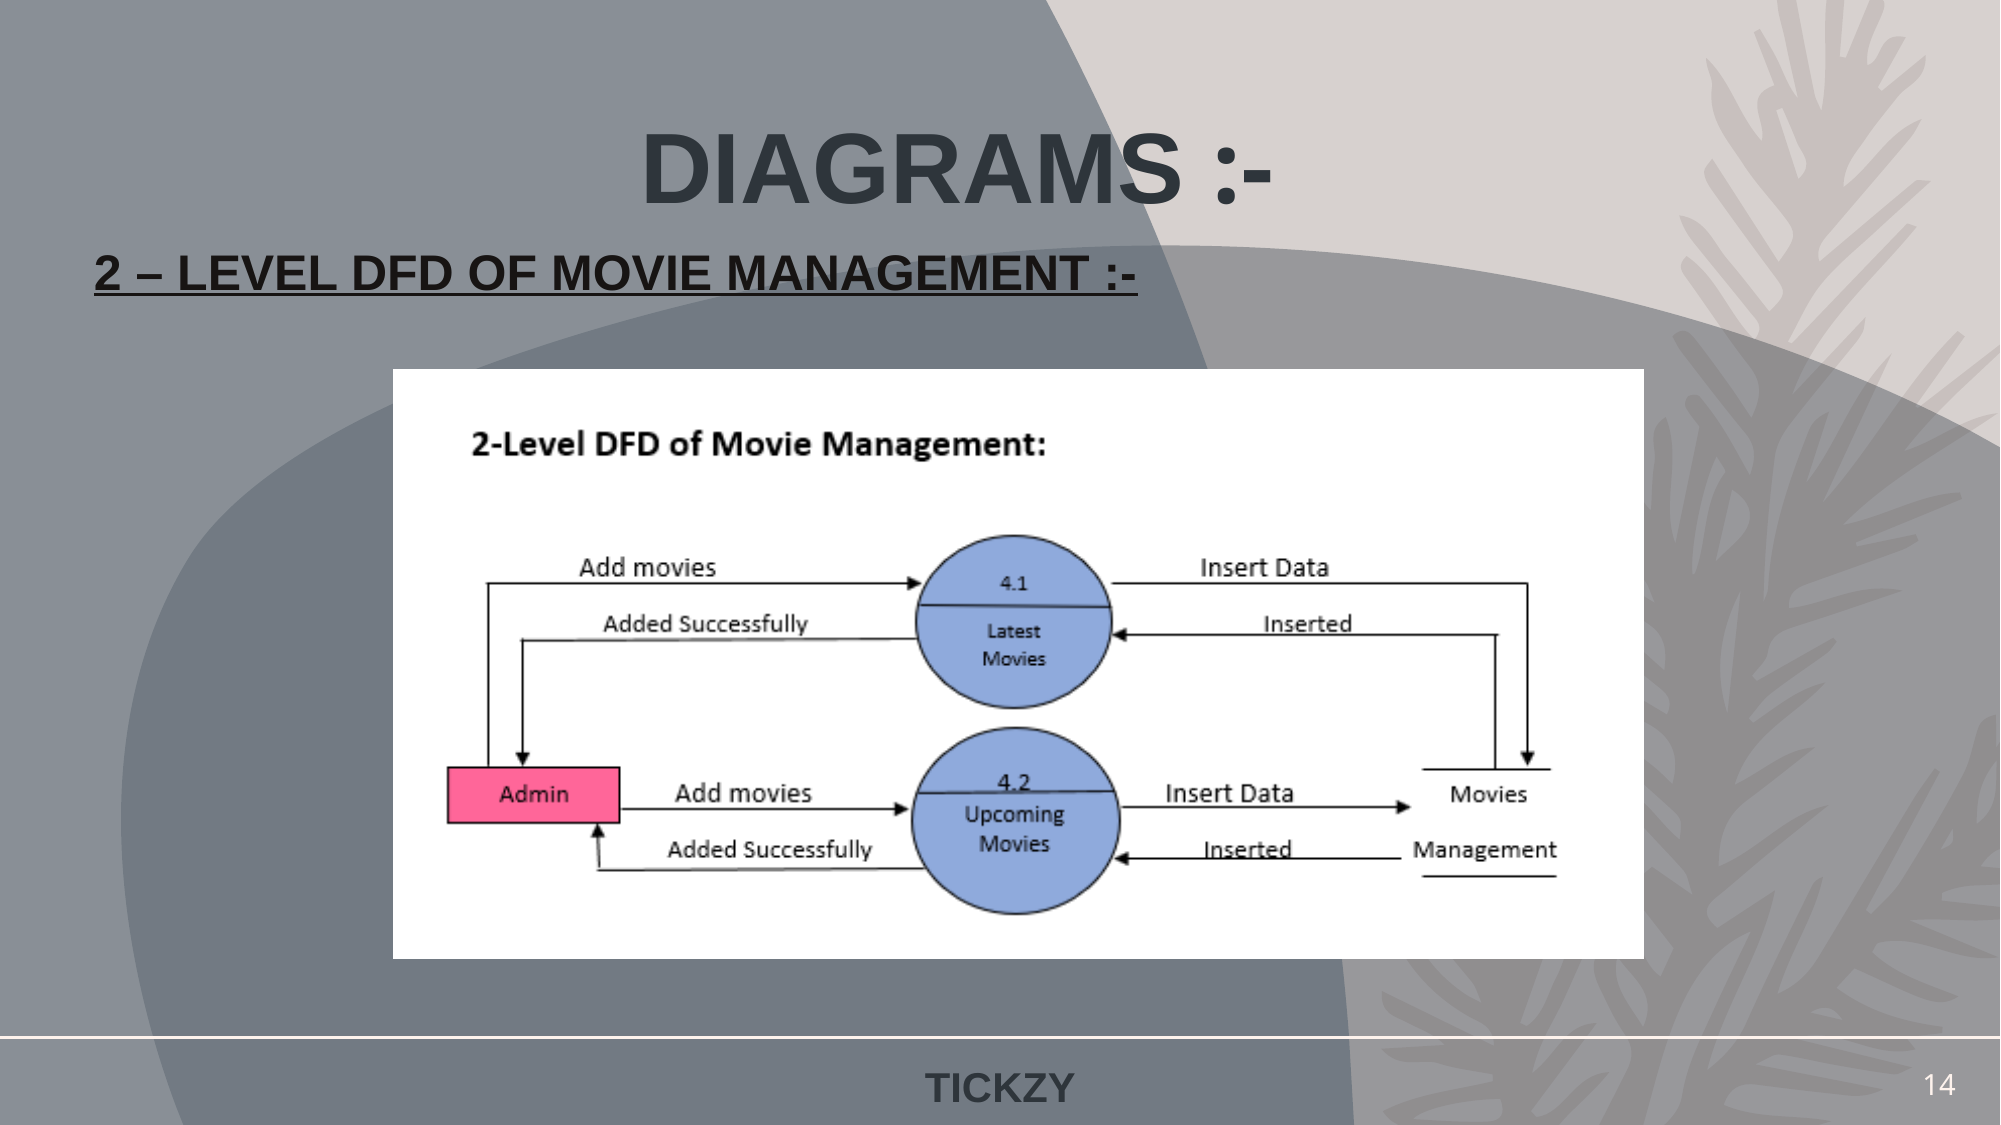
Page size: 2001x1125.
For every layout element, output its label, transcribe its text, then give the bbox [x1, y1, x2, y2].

footer TICKZY [718, 1060, 1283, 1112]
picture [393, 369, 1644, 960]
list 2 – Level DFD OF MOVIE MANAGEMENT :- [79, 226, 1890, 309]
title DIAGRAMS :- [94, 115, 1820, 226]
slide_number 14 [1808, 1060, 1971, 1112]
